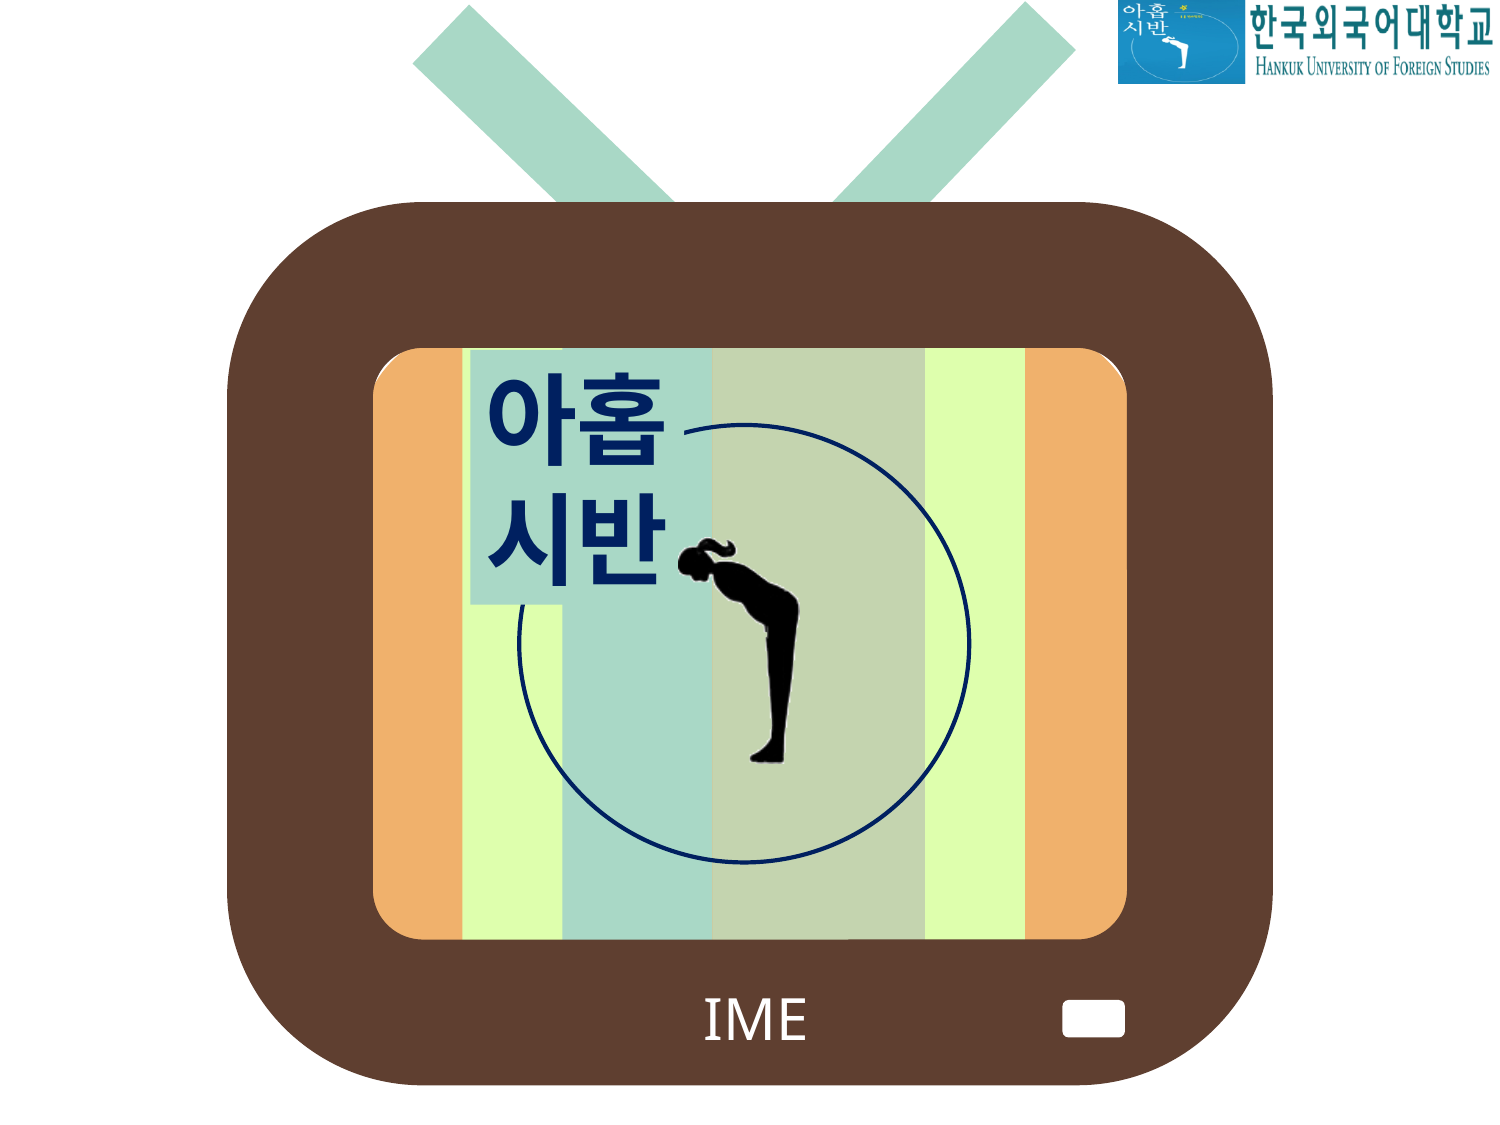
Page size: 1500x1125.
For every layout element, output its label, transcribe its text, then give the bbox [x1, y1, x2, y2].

text_box [297, 272, 1203, 1015]
text_box [1060, 997, 1128, 1040]
picture [677, 536, 801, 764]
text_box [762, 0, 1079, 272]
text_box IME [462, 975, 1050, 1060]
picture [1118, 0, 1499, 84]
text_box 아홉 시반 [470, 349, 685, 605]
text_box [517, 422, 972, 865]
text_box [410, 2, 751, 272]
